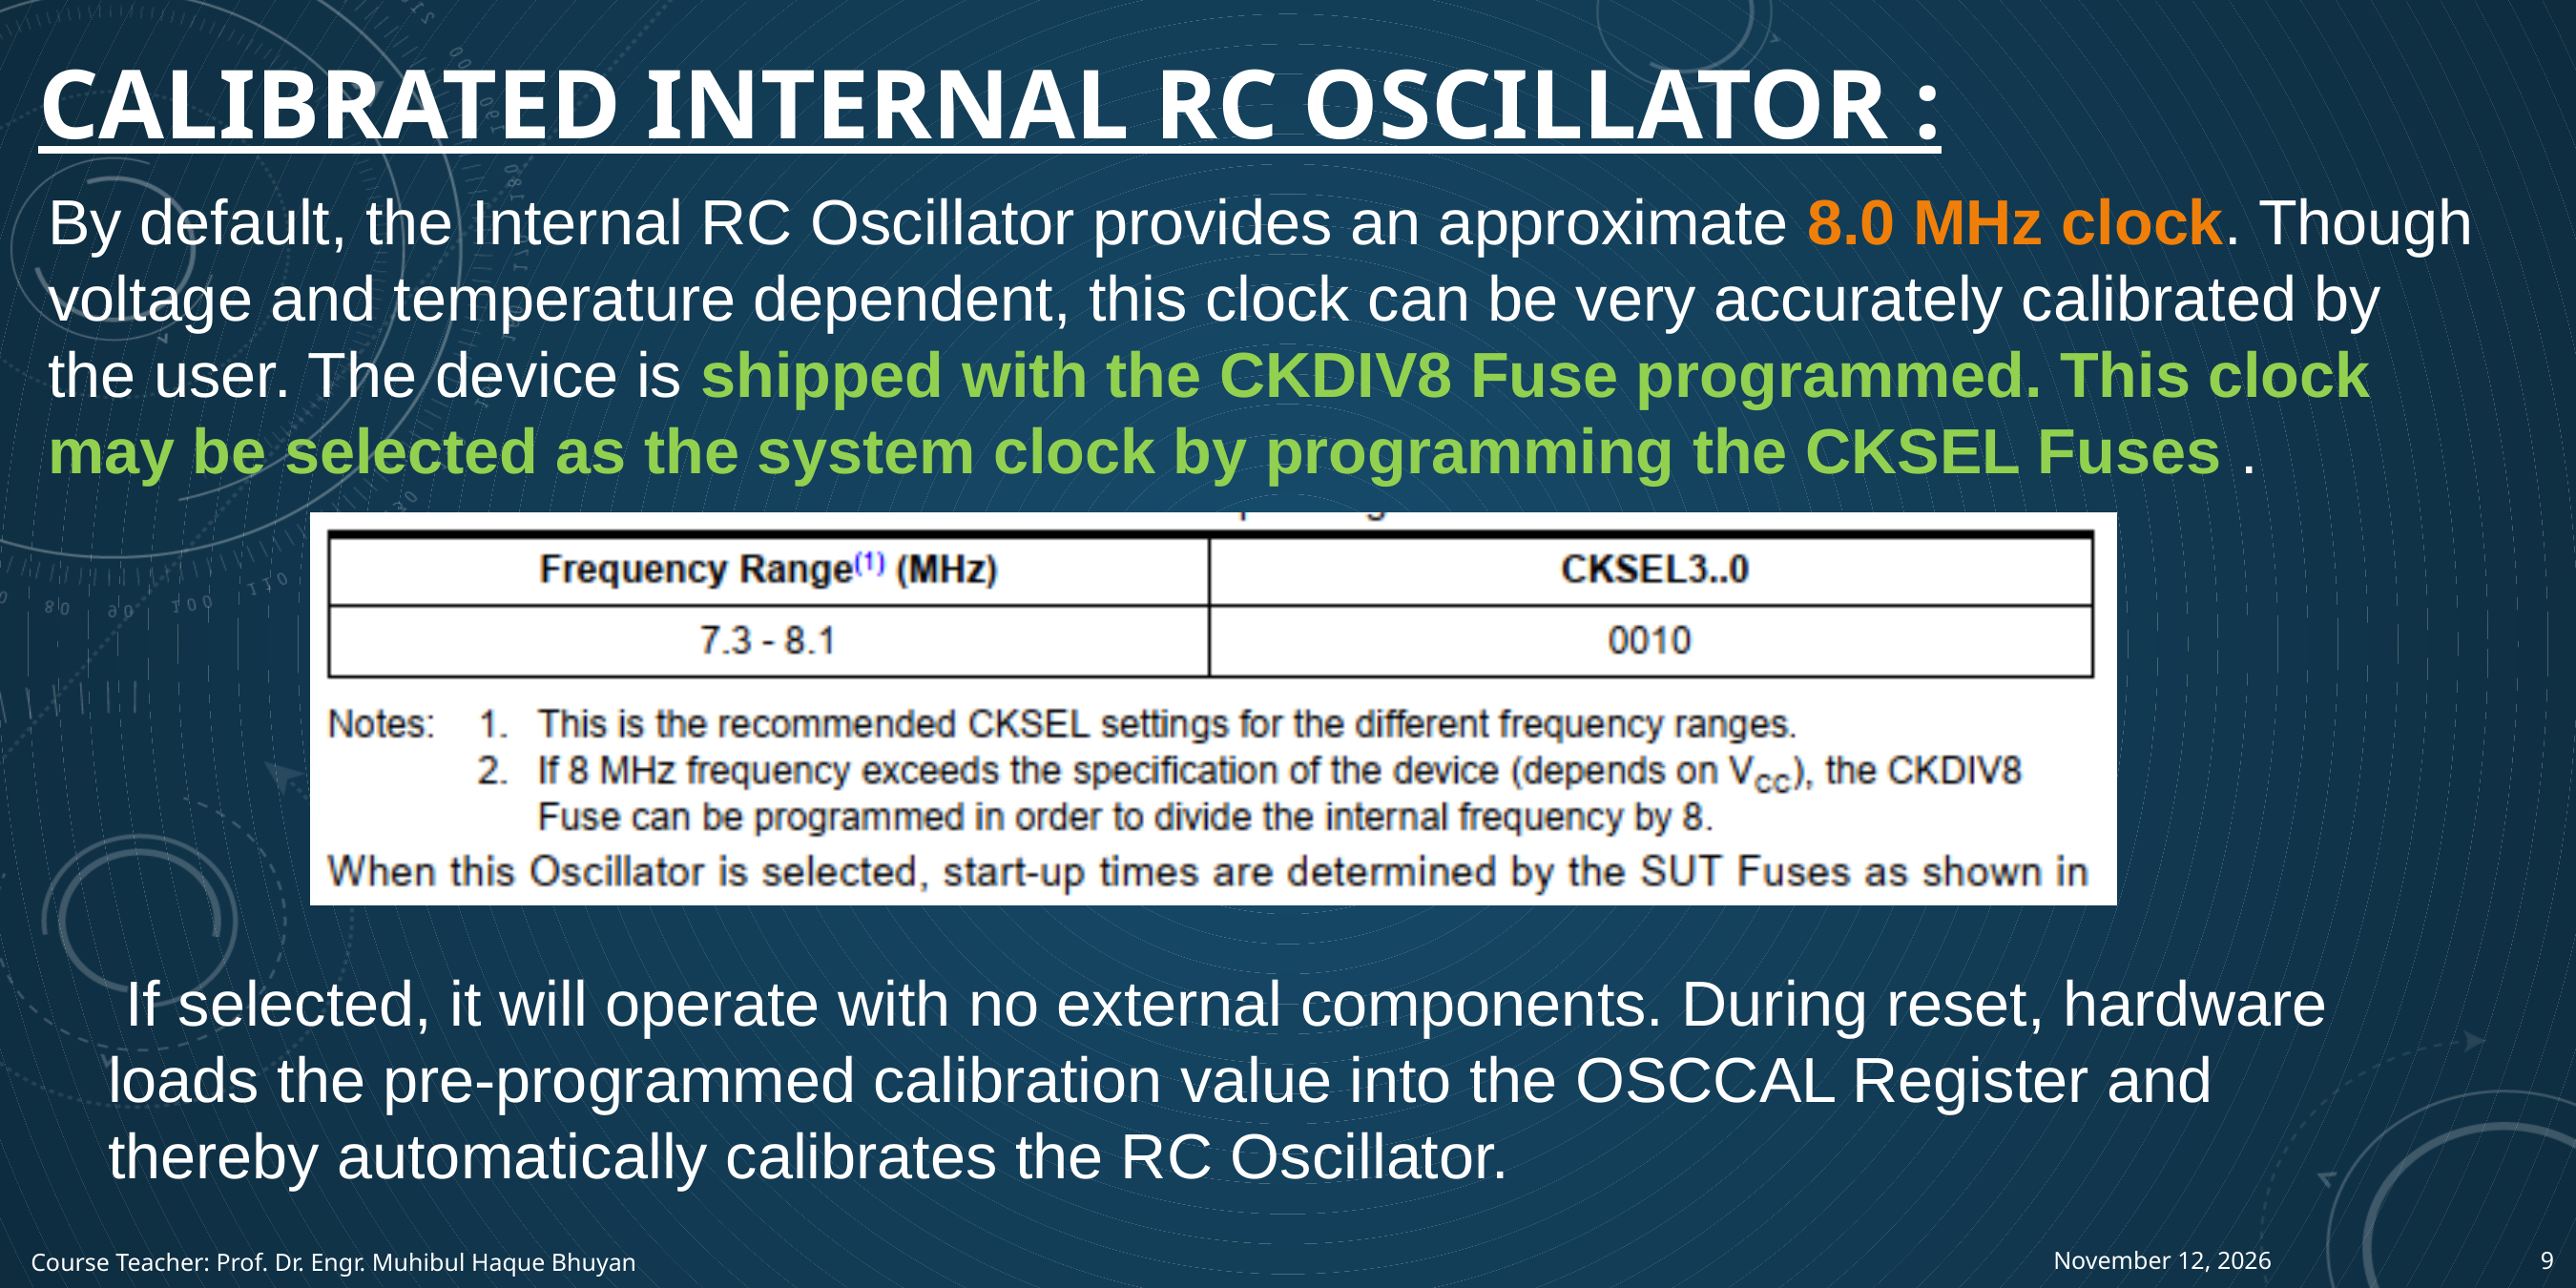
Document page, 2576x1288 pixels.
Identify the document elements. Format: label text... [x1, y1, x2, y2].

text_box By default, the Internal RC Oscillator provides an approximate 8.0 MHz clock. Though voltage and temperature dependent, this clock can be very accurately calibrated by the user. The device is shipped with the CKDIV8 Fuse programmed. This clock may be selected as the system clock by programming the CKSEL Fuses . [33, 174, 2495, 571]
title Calibrated internal RC Oscillator : [24, 33, 2202, 169]
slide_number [1947, 1236, 2287, 1288]
footer Course Teacher: Prof. Dr. Engr. Muhibul Haque Bhuyan [16, 1236, 1671, 1288]
text_box [1255, 769, 2569, 1288]
picture [0, 0, 2576, 1288]
text_box If selected, it will operate with no external components. During reset, hardware loads the pre-programmed calibration value into the OSCCAL Register and thereby automatically calibrates the RC Oscillator. [93, 955, 2437, 1199]
